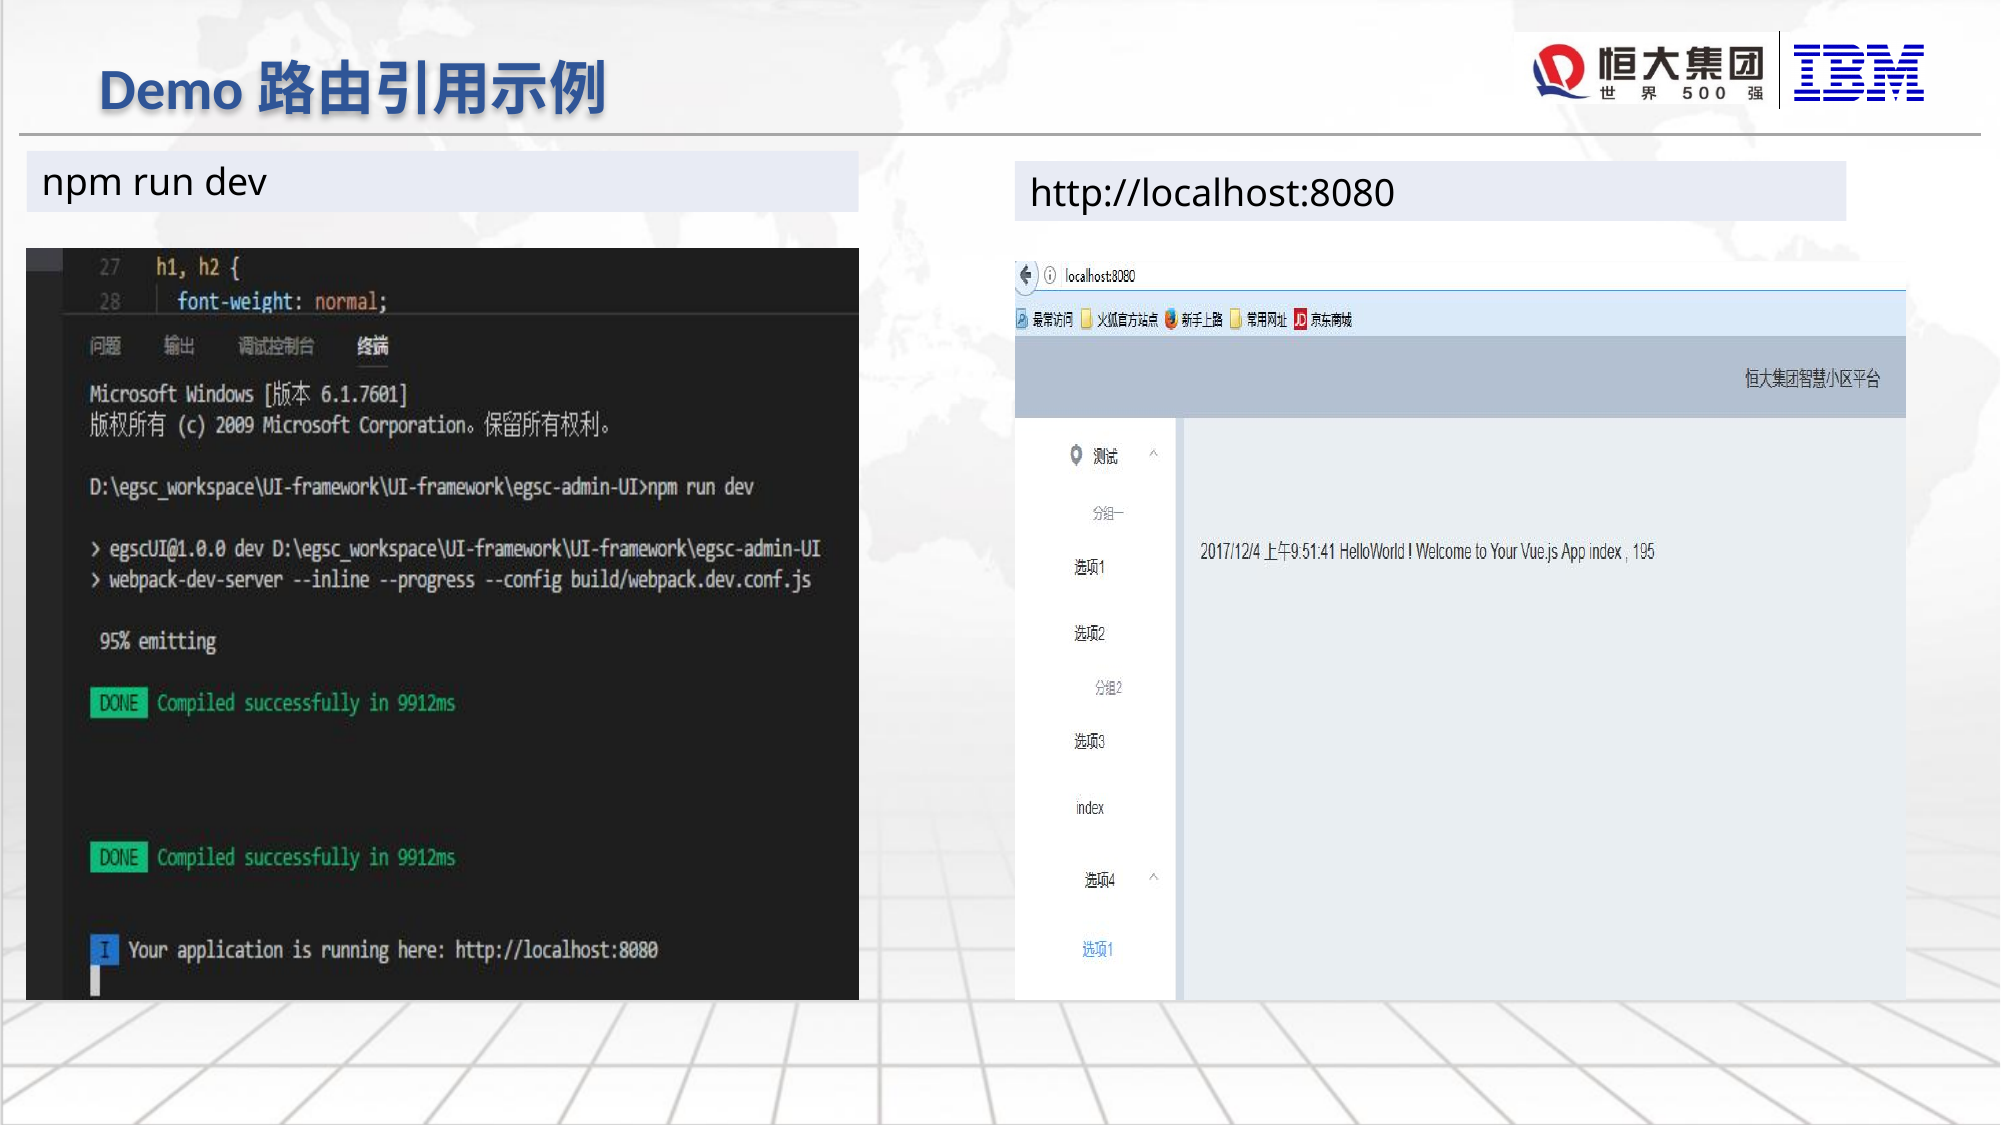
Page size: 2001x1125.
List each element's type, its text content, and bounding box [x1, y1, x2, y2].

picture [0, 0, 2001, 1125]
text_box http://localhost:8080 [1014, 161, 1847, 221]
text_box npm run dev [26, 150, 859, 211]
text_box Demo路由引用示例 [84, 31, 1513, 150]
